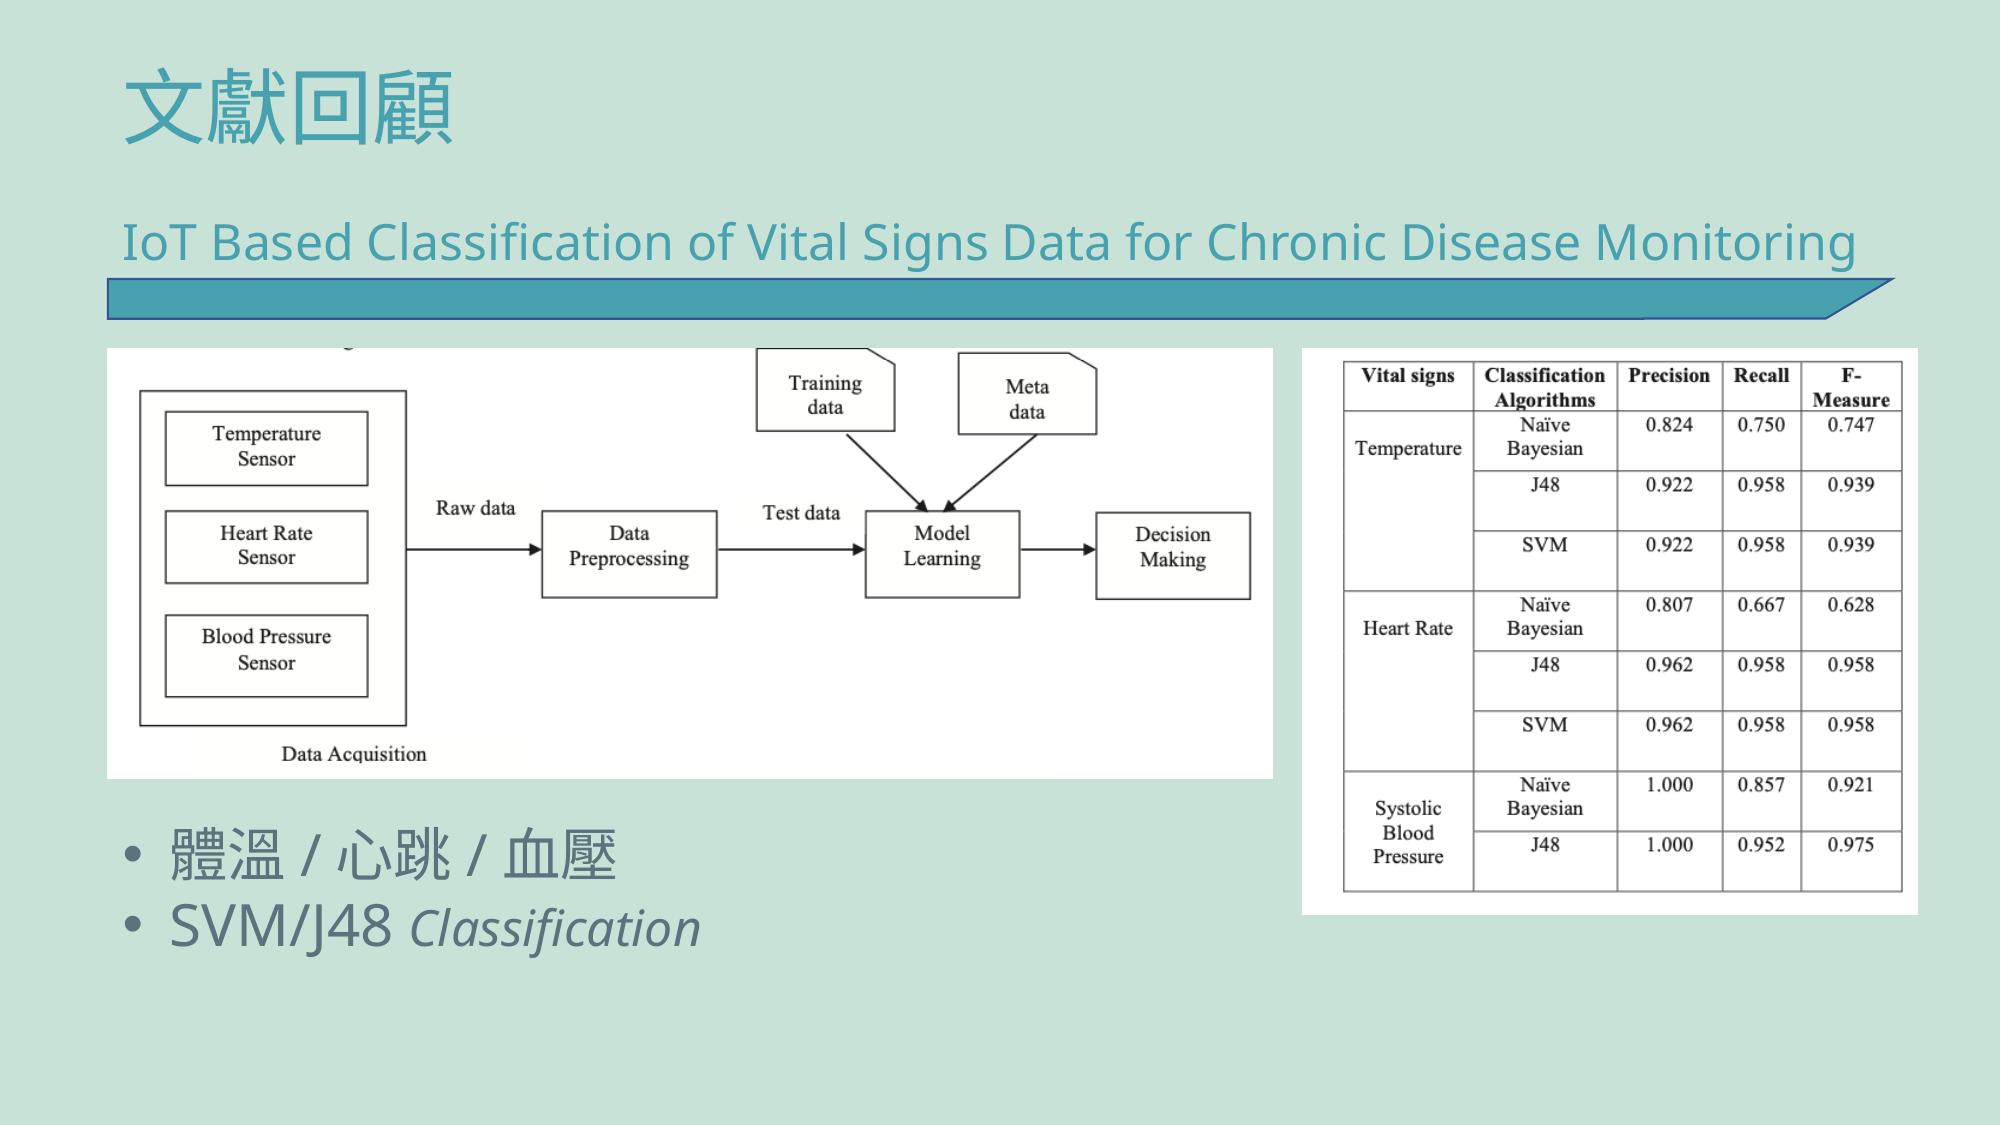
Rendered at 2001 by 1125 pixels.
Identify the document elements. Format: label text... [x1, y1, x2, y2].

picture [107, 347, 1273, 779]
text_box 文獻回顧 [107, 47, 1893, 163]
text_box 體溫/心跳/血壓 SVM/J48 Classification [107, 810, 1017, 966]
picture [1302, 347, 1918, 915]
text_box [106, 277, 1896, 320]
text_box IoT Based Classification of Vital Signs Data for Chronic Disease Monitoring [107, 203, 1961, 278]
